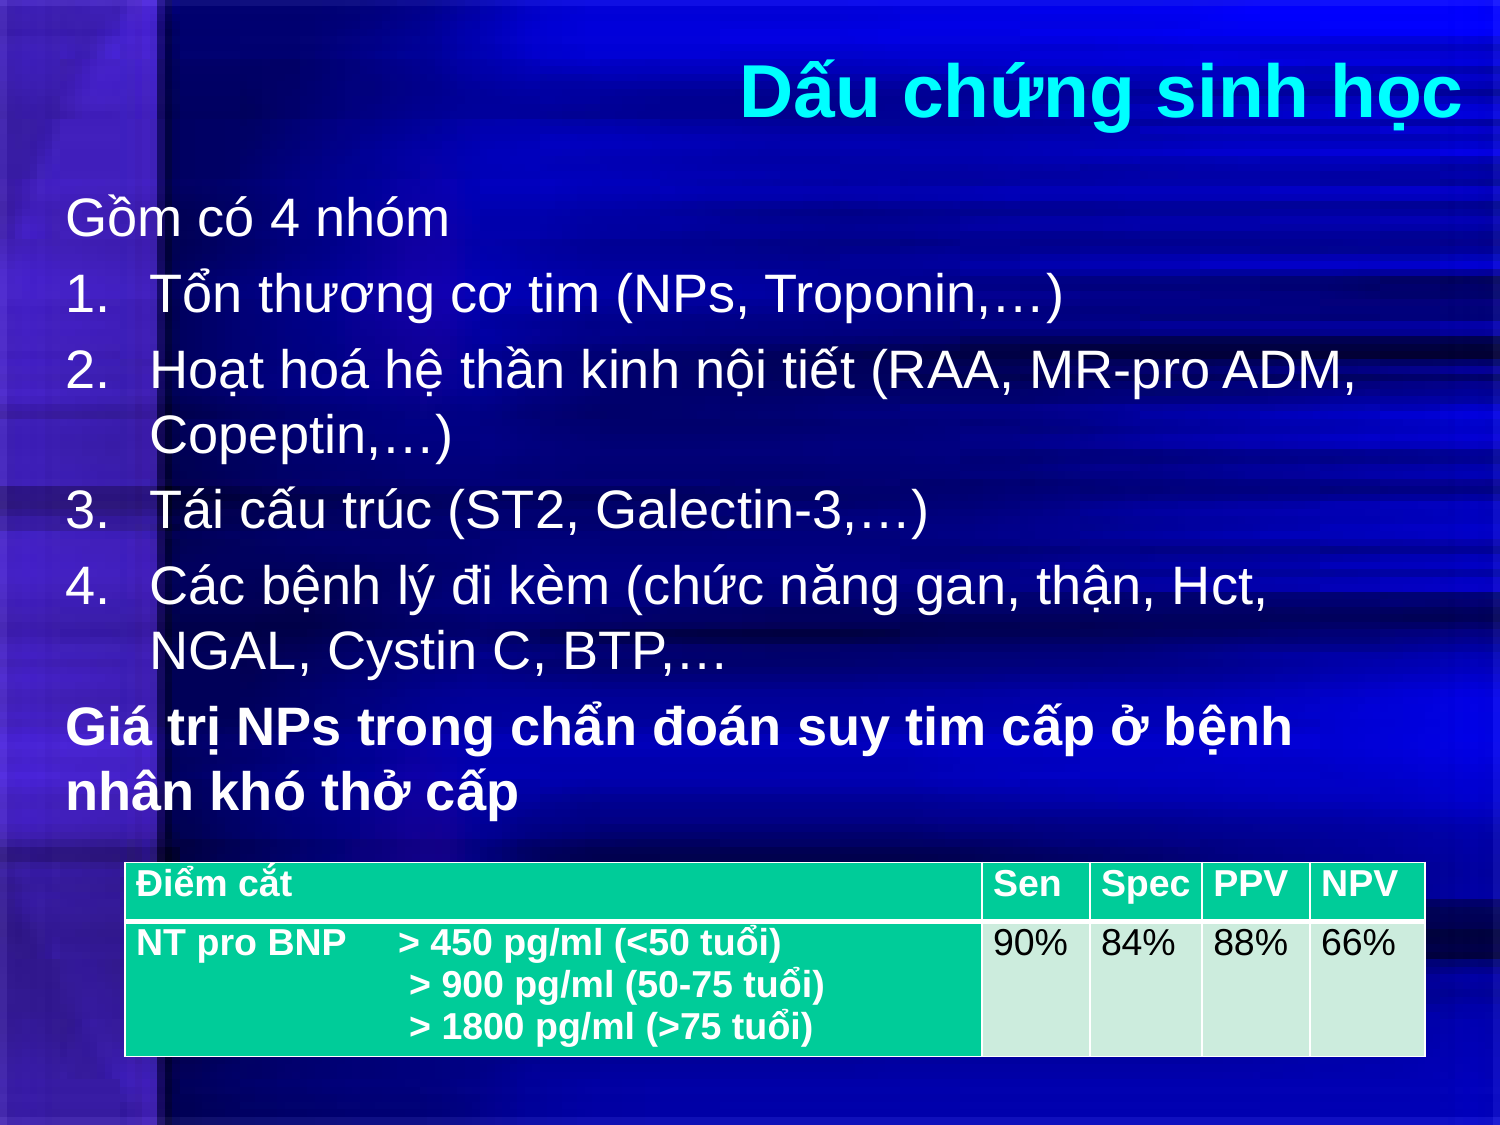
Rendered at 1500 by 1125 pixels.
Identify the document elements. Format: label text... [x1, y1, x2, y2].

table_header NPV [1311, 863, 1424, 919]
table_header Điểm cắt [126, 863, 981, 919]
table_cell 90% [983, 924, 1089, 1056]
picture [0, 0, 1500, 1125]
table_header Spec [1091, 863, 1201, 919]
table_cell 84% [1091, 924, 1201, 1056]
list Gồm có 4 nhóm Tổn thương cơ tim (NPs, Troponin,…) Hoạt hoá hệ thần kinh nội tiết (RAA, MR-pro ADM, Copeptin,…) Tái cấu trúc (ST2, Galectin-3,…) Các bệnh lý đi kèm (chức năng gan, thận, Hct, NGAL, Cystin C, BTP,… Giá trị NPs trong chẩn đoán suy tim cấp ở bệnh nhân khó thở cấp [50, 174, 1450, 1088]
title Dấu chứng sinh học [50, 37, 1500, 138]
table_cell 88% [1203, 924, 1309, 1056]
table_header PPV [1203, 863, 1309, 919]
table_cell 66% [1311, 924, 1424, 1056]
table_cell NT pro BNP > 450 pg/ml (<50 tuổi) > 900 pg/ml (50-75 tuổi) > 1800 pg/ml (>75 tuổi) [126, 924, 981, 1056]
table_header Sen [983, 863, 1089, 919]
